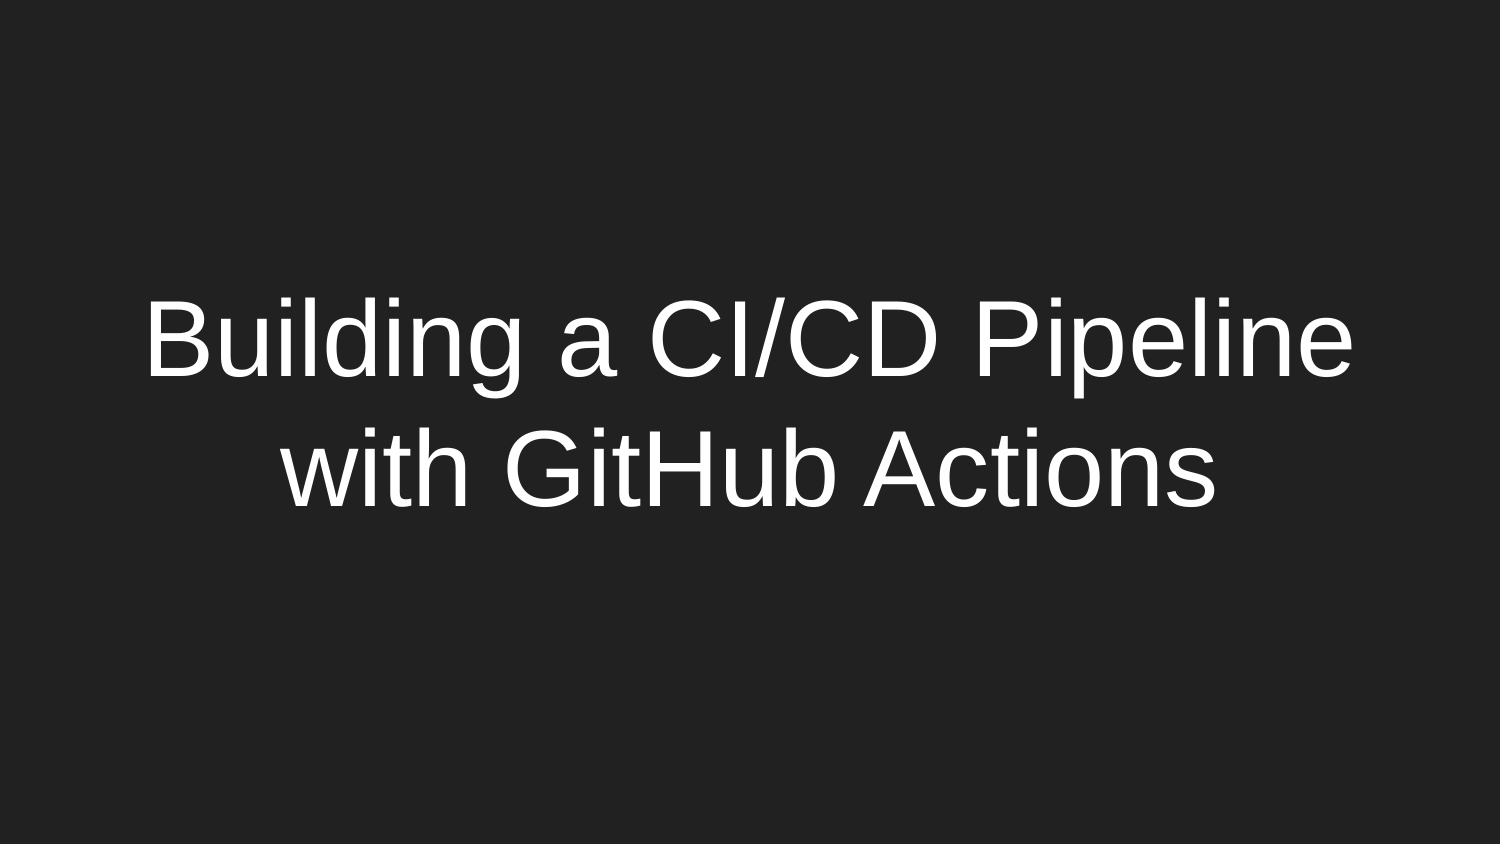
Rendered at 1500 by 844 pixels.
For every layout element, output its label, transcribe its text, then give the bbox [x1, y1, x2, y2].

title Building a CI/CD Pipeline with GitHub Actions [51, 253, 1449, 591]
